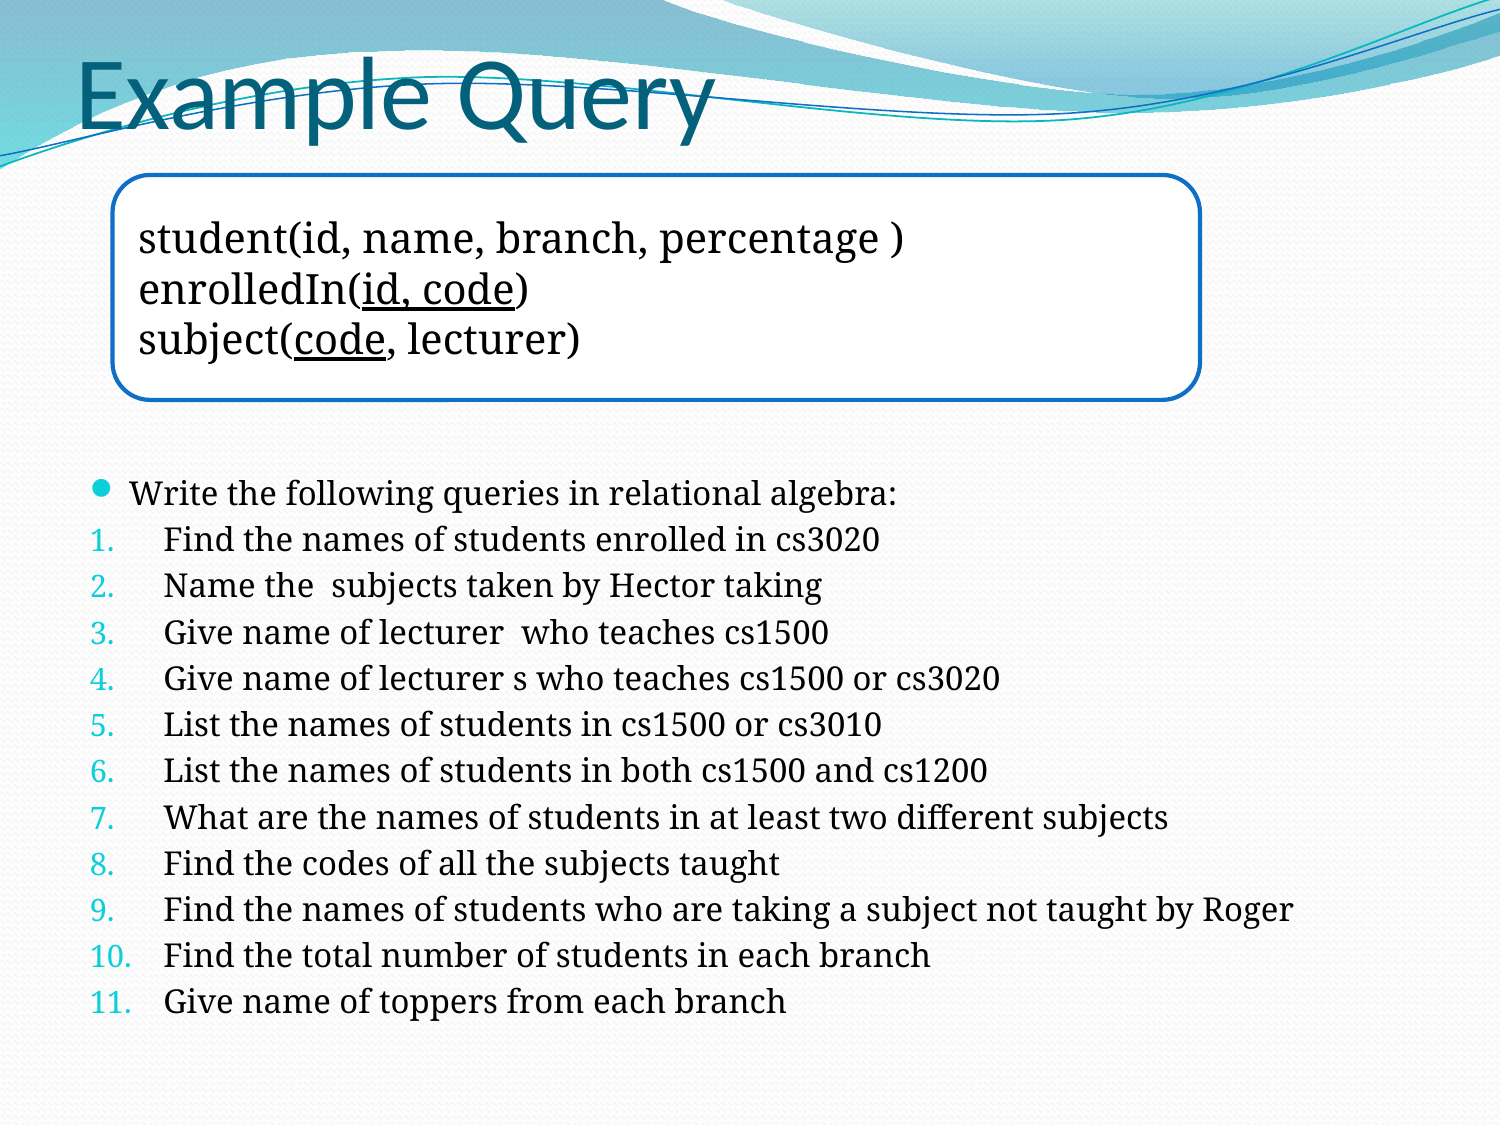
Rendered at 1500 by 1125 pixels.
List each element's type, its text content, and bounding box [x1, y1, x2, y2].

title Example Query [75, 0, 1425, 150]
text_box student(id, name, branch, percentage ) enrolledIn(id, code) subject(code, lecturer) [110, 172, 1203, 403]
list Write the following queries in relational algebra: Find the names of students enrolled in cs3020 Name the subjects taken by Hector taking Give name of lecturer who teaches cs1500 Give name of lecturer s who teaches cs1500 or cs3020 List the names of students in cs1500 or cs3010 List the names of students in both cs1500 and cs1200 What are the names of students in at least two different subjects Find the codes of all the subjects taught Find the names of students who are taking a subject not taught by Roger Find the total number of students in each branch Give name of toppers from each branch [75, 187, 1475, 1125]
